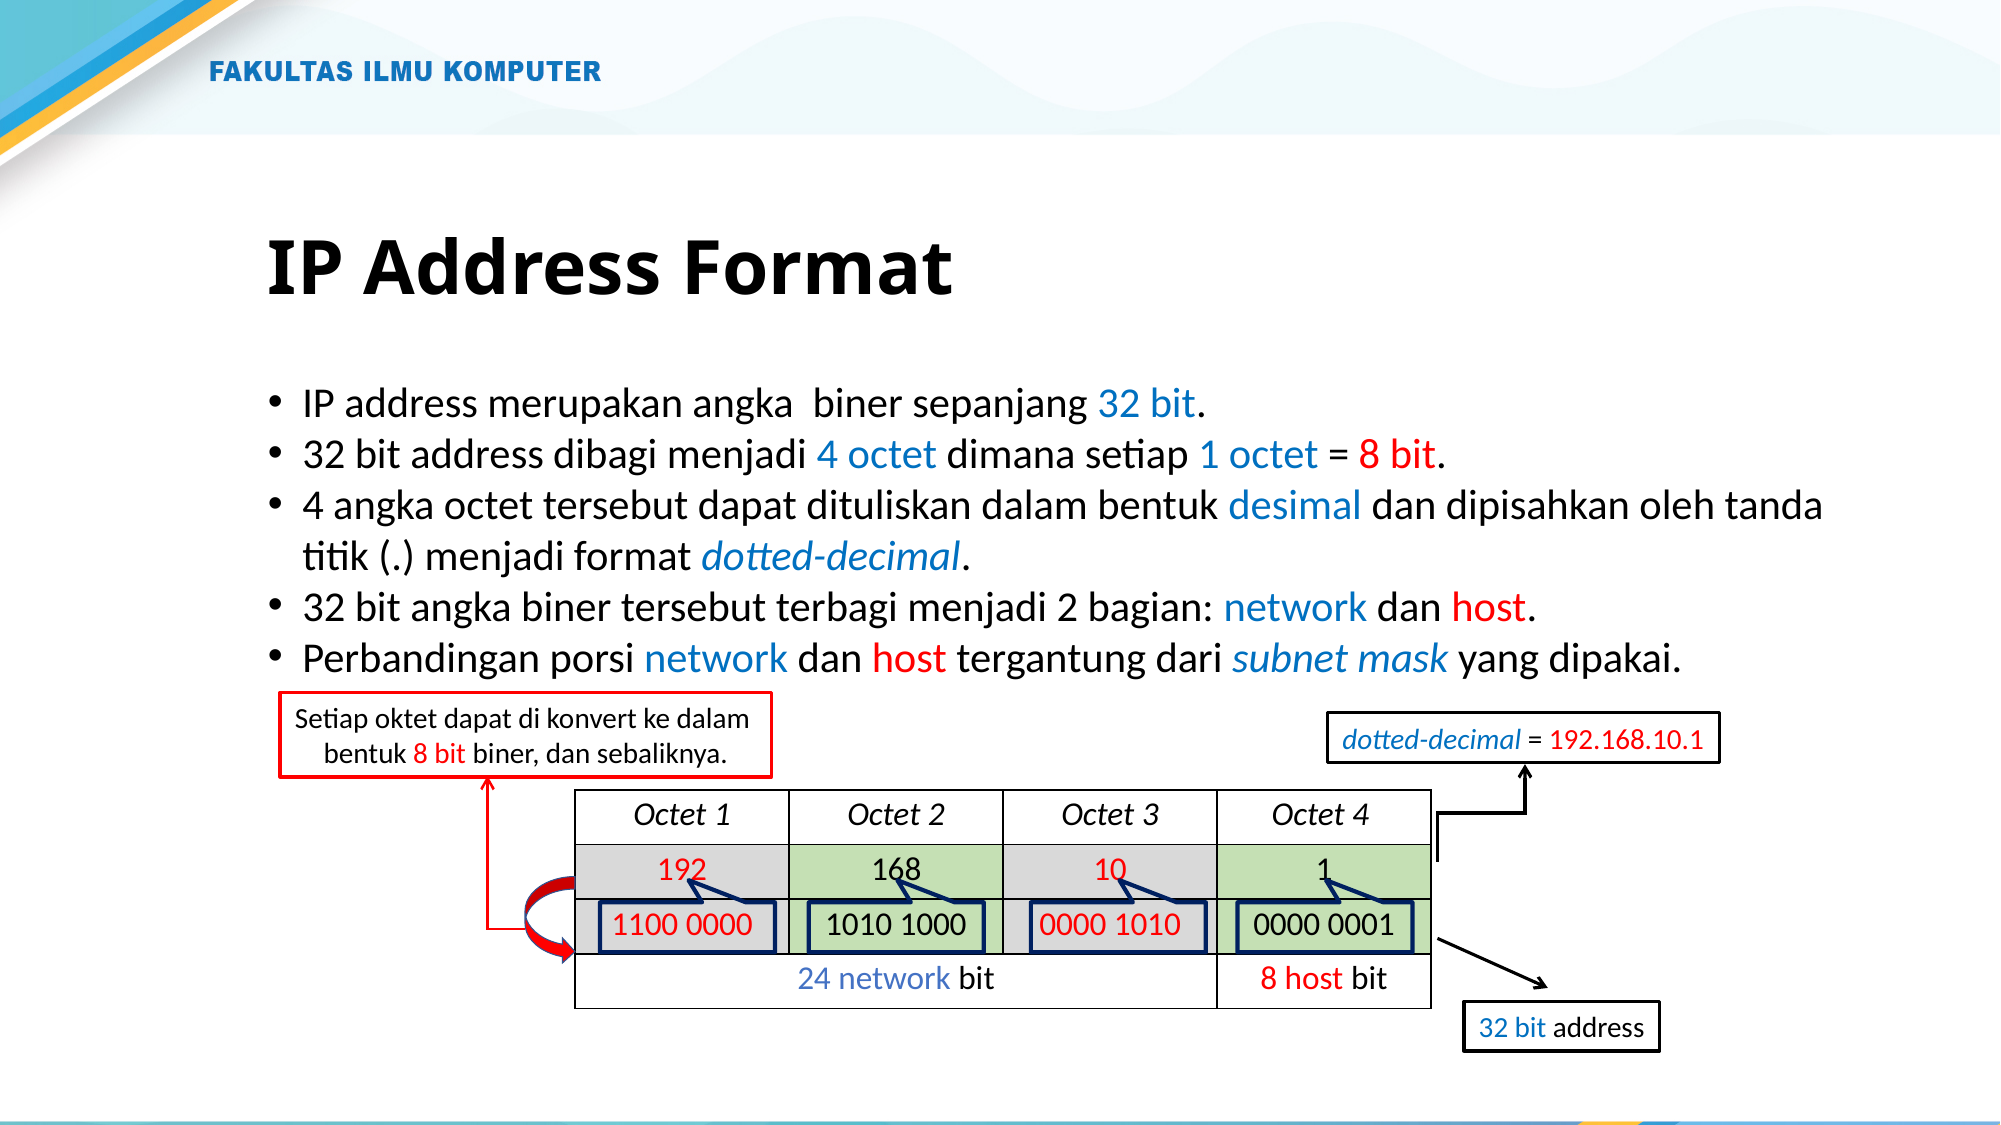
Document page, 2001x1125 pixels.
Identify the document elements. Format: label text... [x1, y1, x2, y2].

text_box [276, 692, 1722, 1052]
title IP Address Format [252, 204, 1852, 337]
list IP address merupakan angka biner sepanjang 32 bit. 32 bit address dibagi menjadi 4 octet dimana setiap 1 octet = 8 bit. 4 angka octet tersebut dapat dituliskan dalam bentuk desimal dan dipisahkan oleh tanda titik (.) menjadi format dotted-decimal. 32 bit angka biner tersebut terbagi menjadi 2 bagian: network dan host. Perbandingan porsi network dan host tergantung dari subnet mask yang dipakai. [252, 367, 1852, 692]
picture [0, 0, 2000, 1125]
